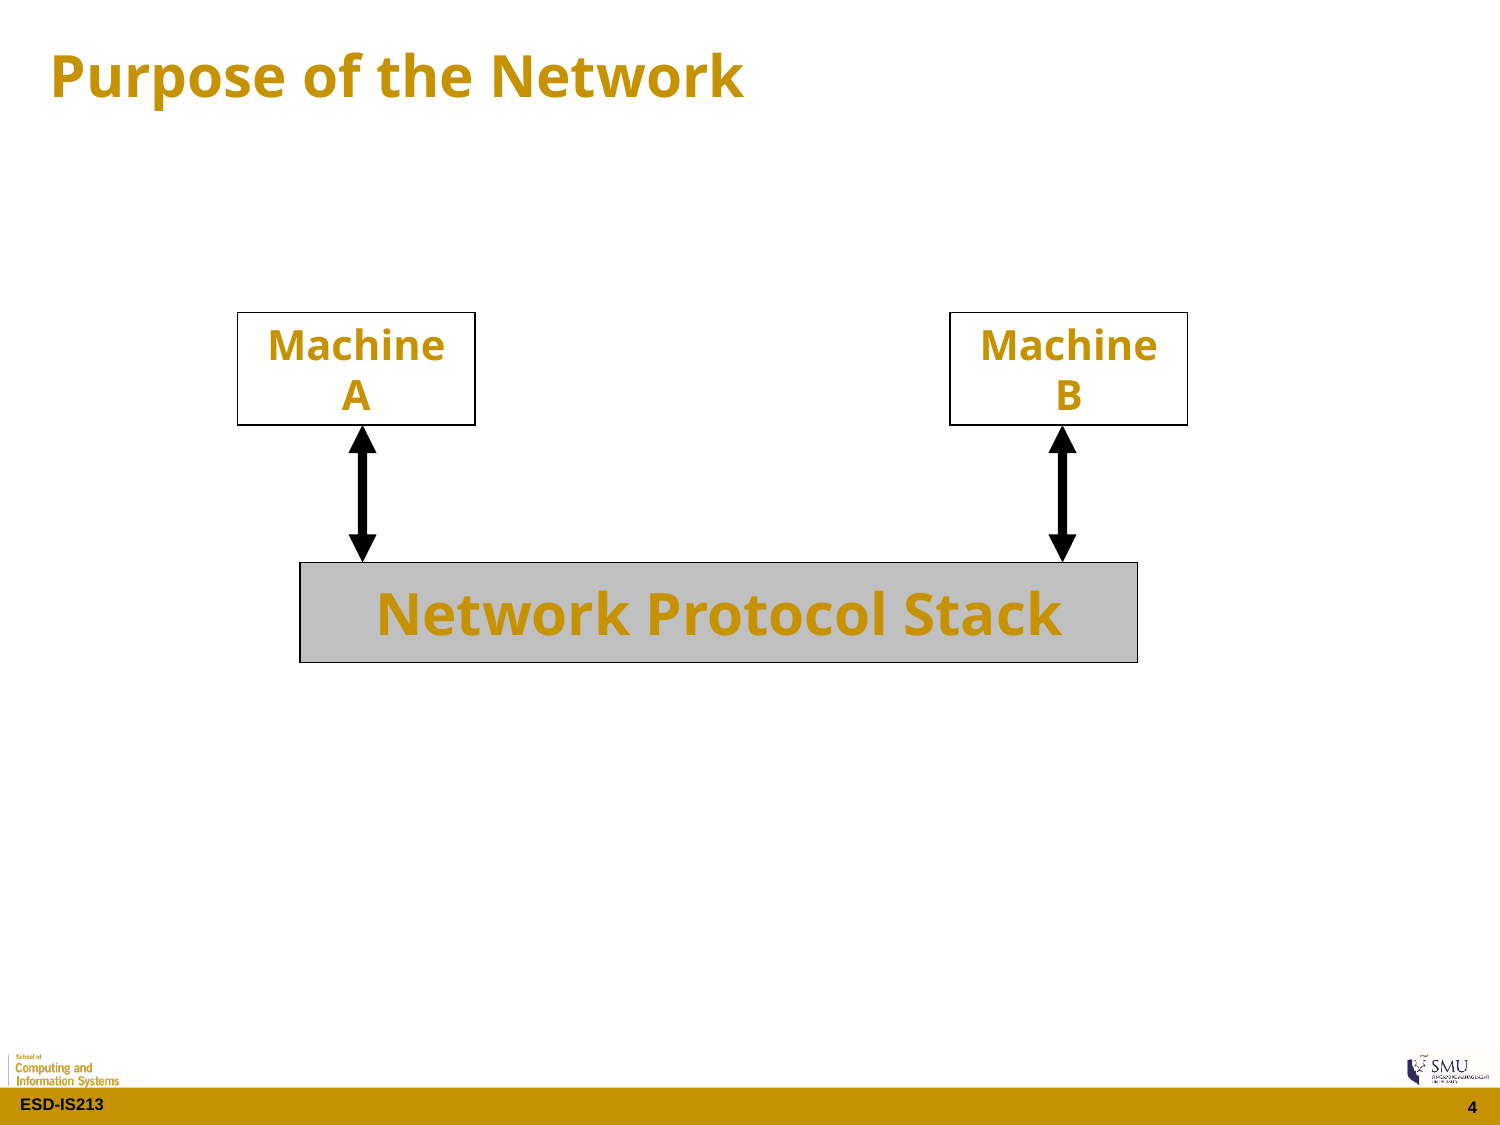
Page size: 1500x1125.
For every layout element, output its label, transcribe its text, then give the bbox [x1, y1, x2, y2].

text_box Machine B [949, 312, 1188, 425]
text_box [1056, 424, 1069, 563]
text_box Machine A [237, 312, 475, 425]
text_box Network Protocol Stack [299, 562, 1138, 663]
text_box [356, 424, 369, 563]
title Purpose of the Network [34, 31, 1466, 117]
picture [1401, 1046, 1500, 1087]
